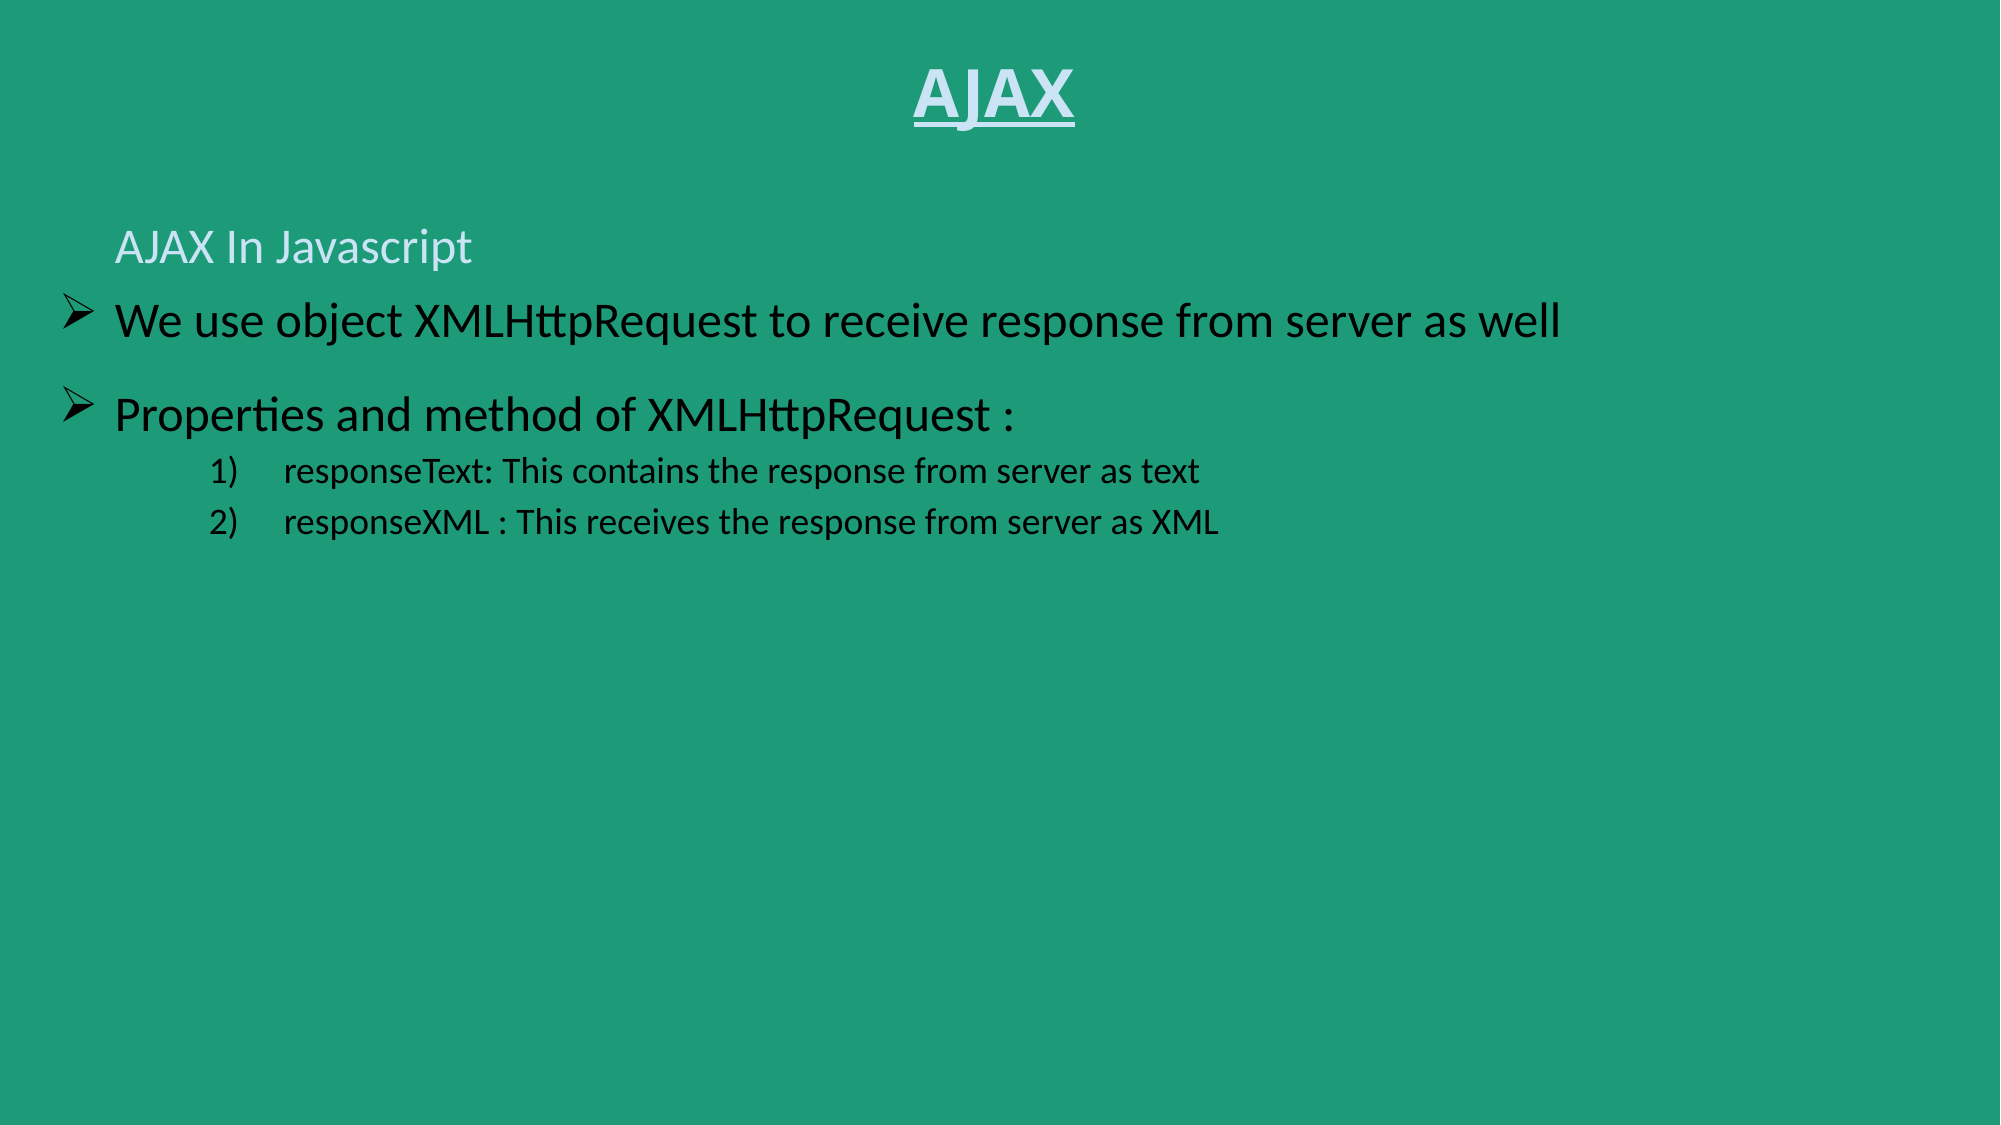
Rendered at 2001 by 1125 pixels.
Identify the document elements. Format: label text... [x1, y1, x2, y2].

title AJAX [43, 58, 1946, 139]
subtitle AJAX In Javascript We use object XMLHttpRequest to receive response from server as well Properties and method of XMLHttpRequest : responseText: This contains the response from server as text responseXML : This receives the response from server as XML [43, 163, 1946, 1067]
